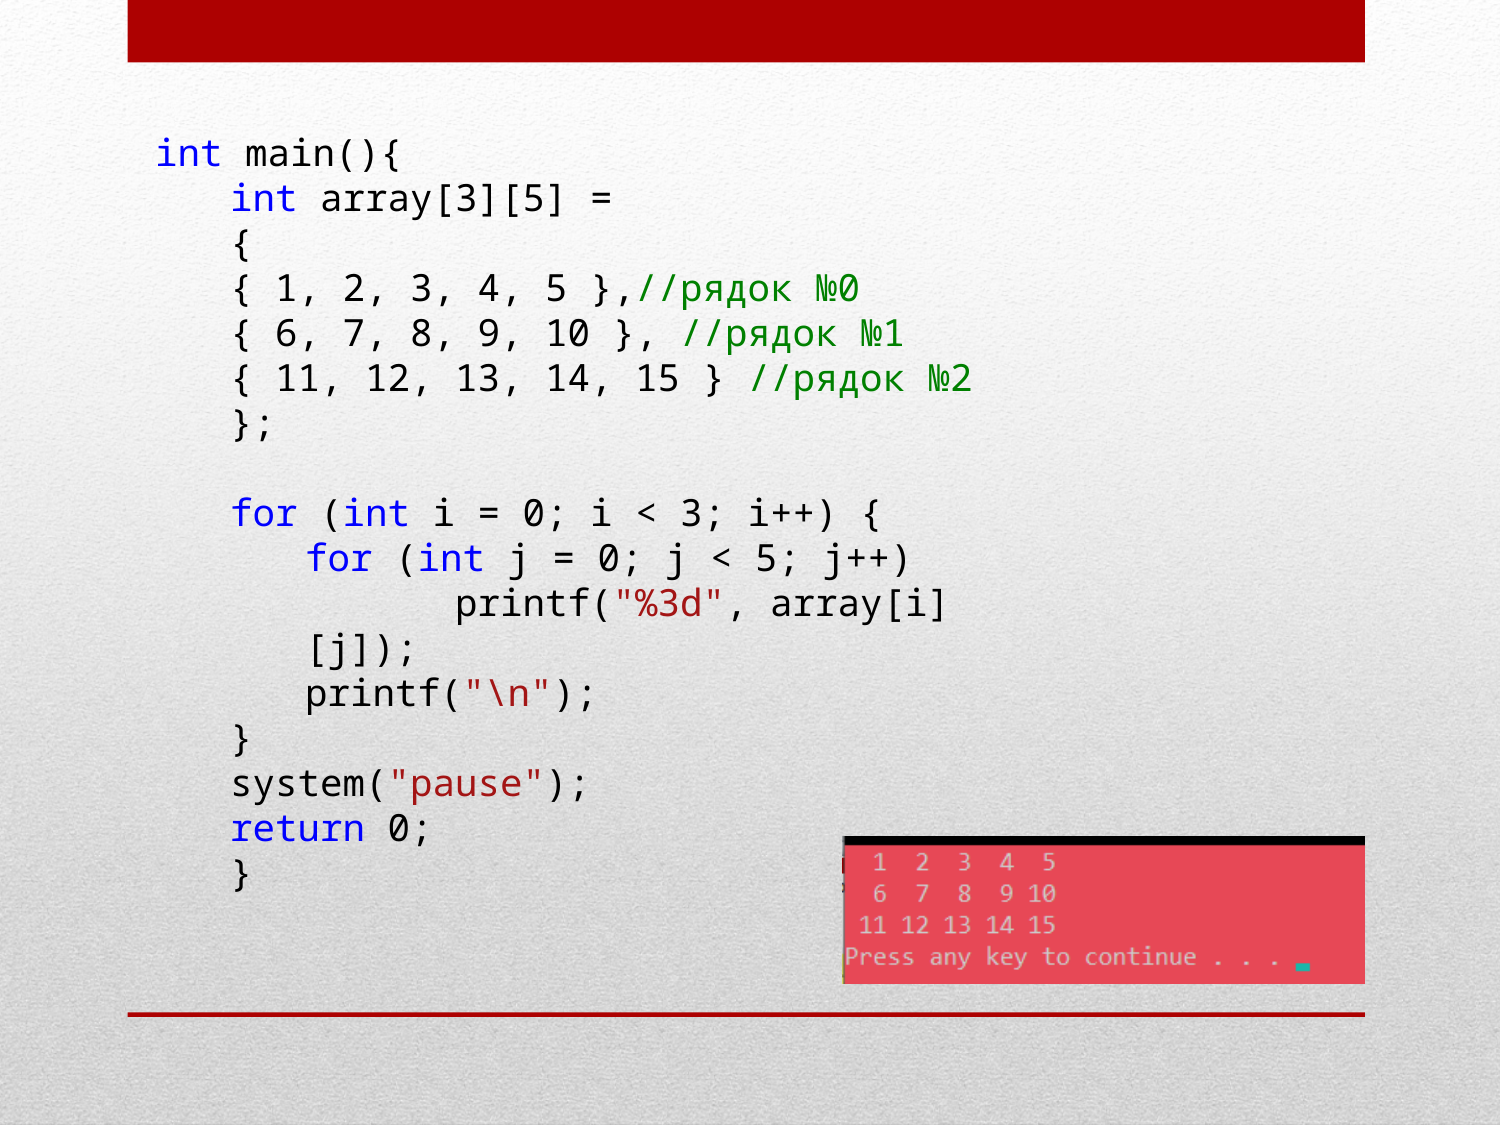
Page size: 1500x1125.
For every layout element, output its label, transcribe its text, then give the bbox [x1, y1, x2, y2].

text_box int main(){ int array[3][5] = { { 1, 2, 3, 4, 5 },//рядок №0 { 6, 7, 8, 9, 10 }, //рядок №1 { 11, 12, 13, 14, 15 } //рядок №2 }; for (int i = 0; i < 3; i++) { for (int j = 0; j < 5; j++) printf("%3d", array[i][j]); printf("\n"); } system("pause"); return 0; } [140, 122, 1042, 902]
picture [841, 835, 1366, 984]
